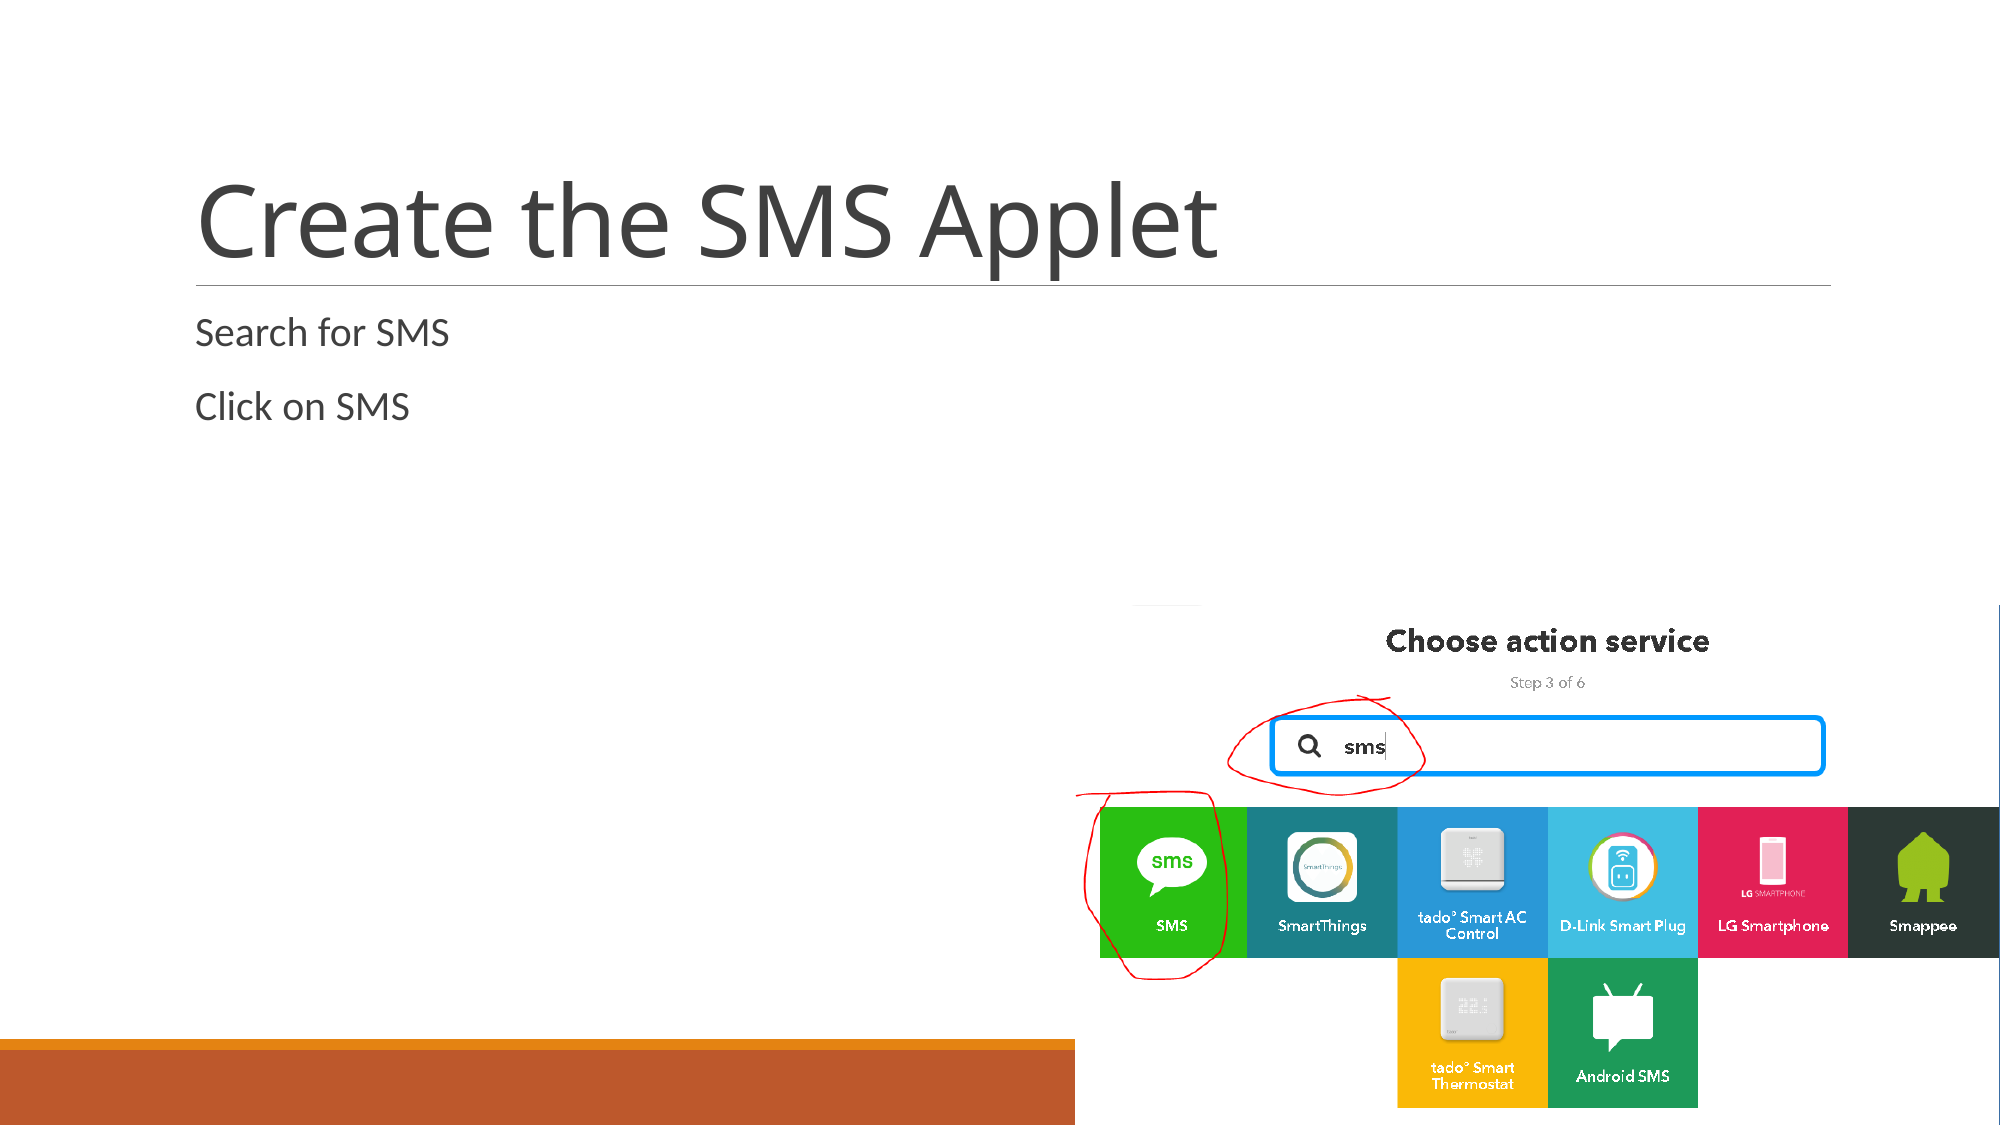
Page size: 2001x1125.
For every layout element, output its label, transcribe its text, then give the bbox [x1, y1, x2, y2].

picture [1074, 604, 2000, 1125]
title Create the SMS Applet [180, 47, 1830, 285]
list Search for SMS Click on SMS [180, 302, 1830, 963]
